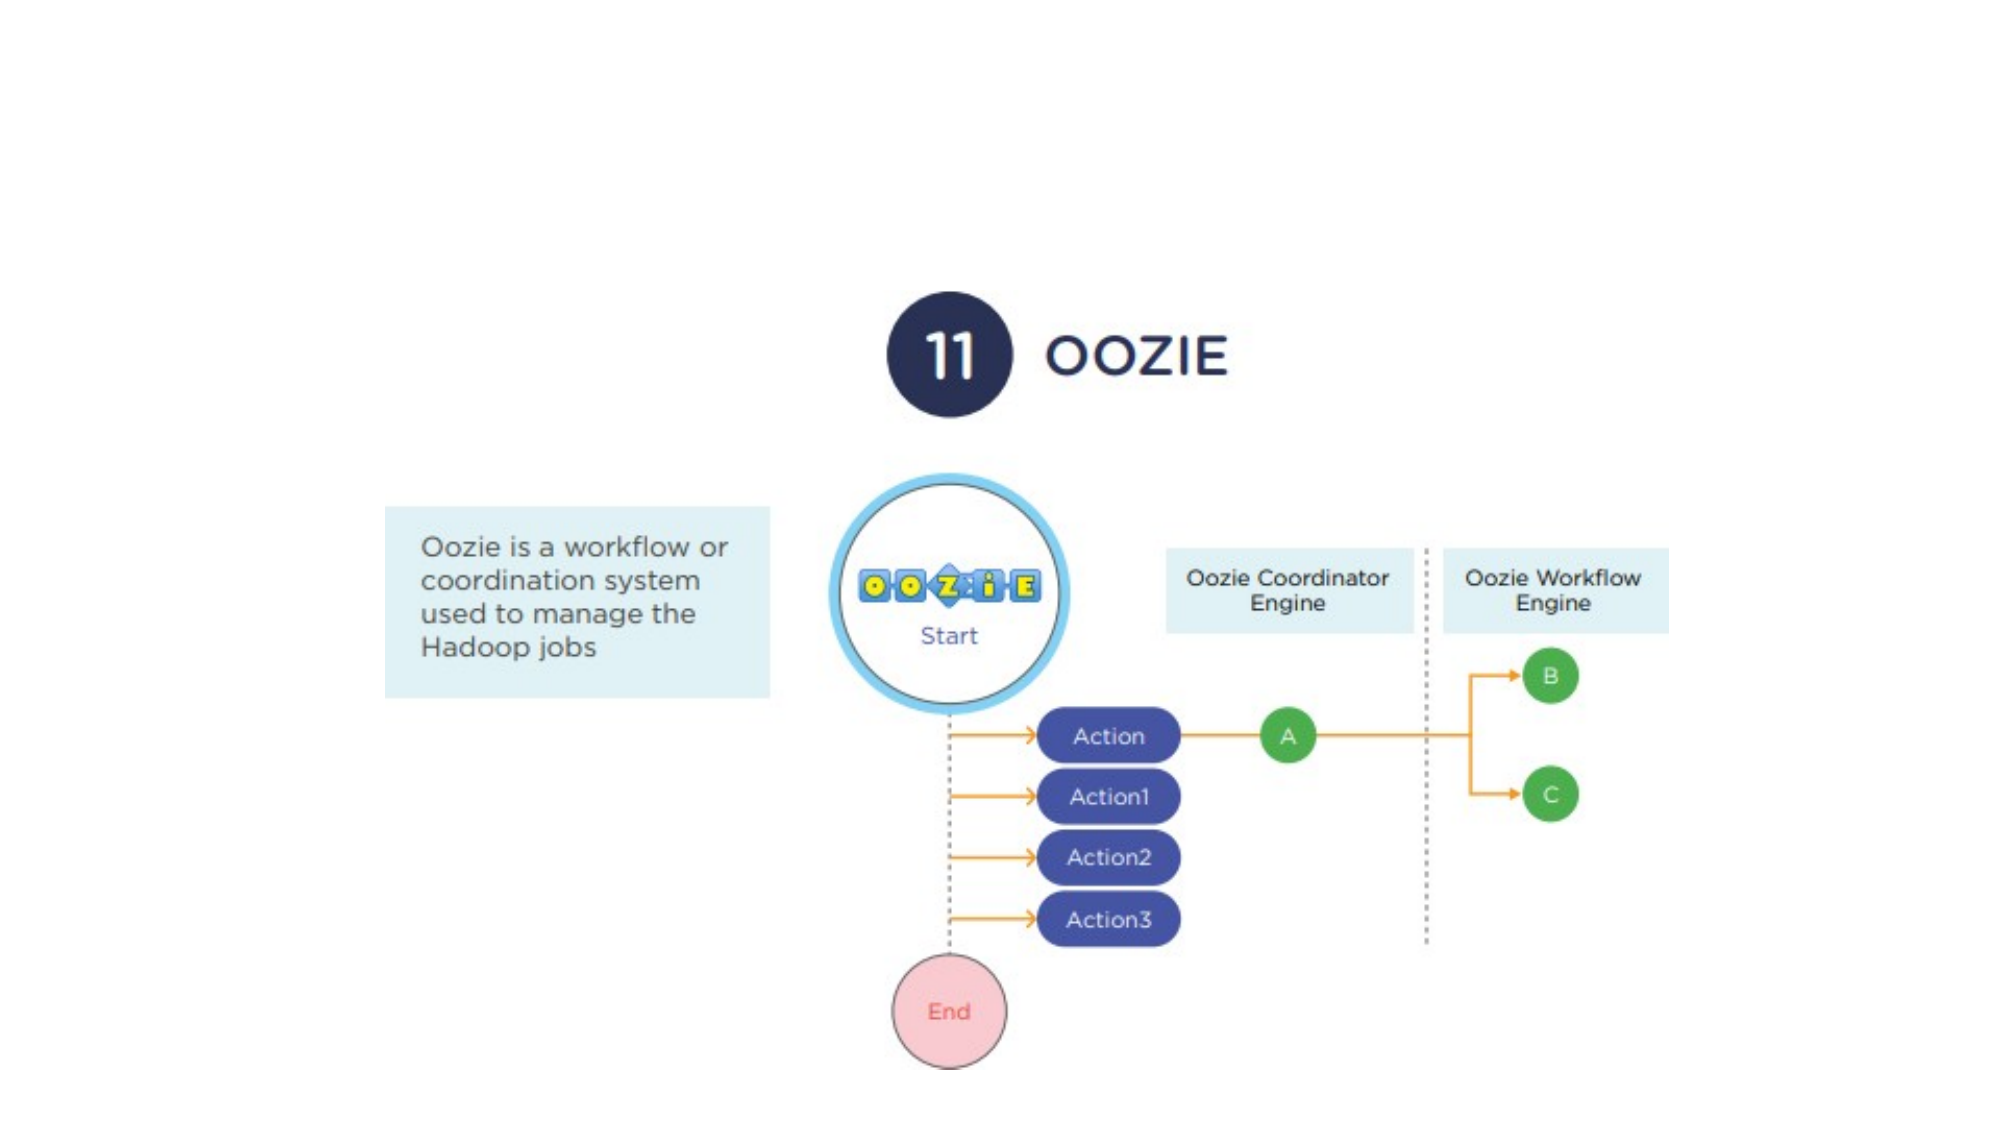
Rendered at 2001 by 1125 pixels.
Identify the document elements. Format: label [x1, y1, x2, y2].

picture [385, 290, 1670, 1071]
